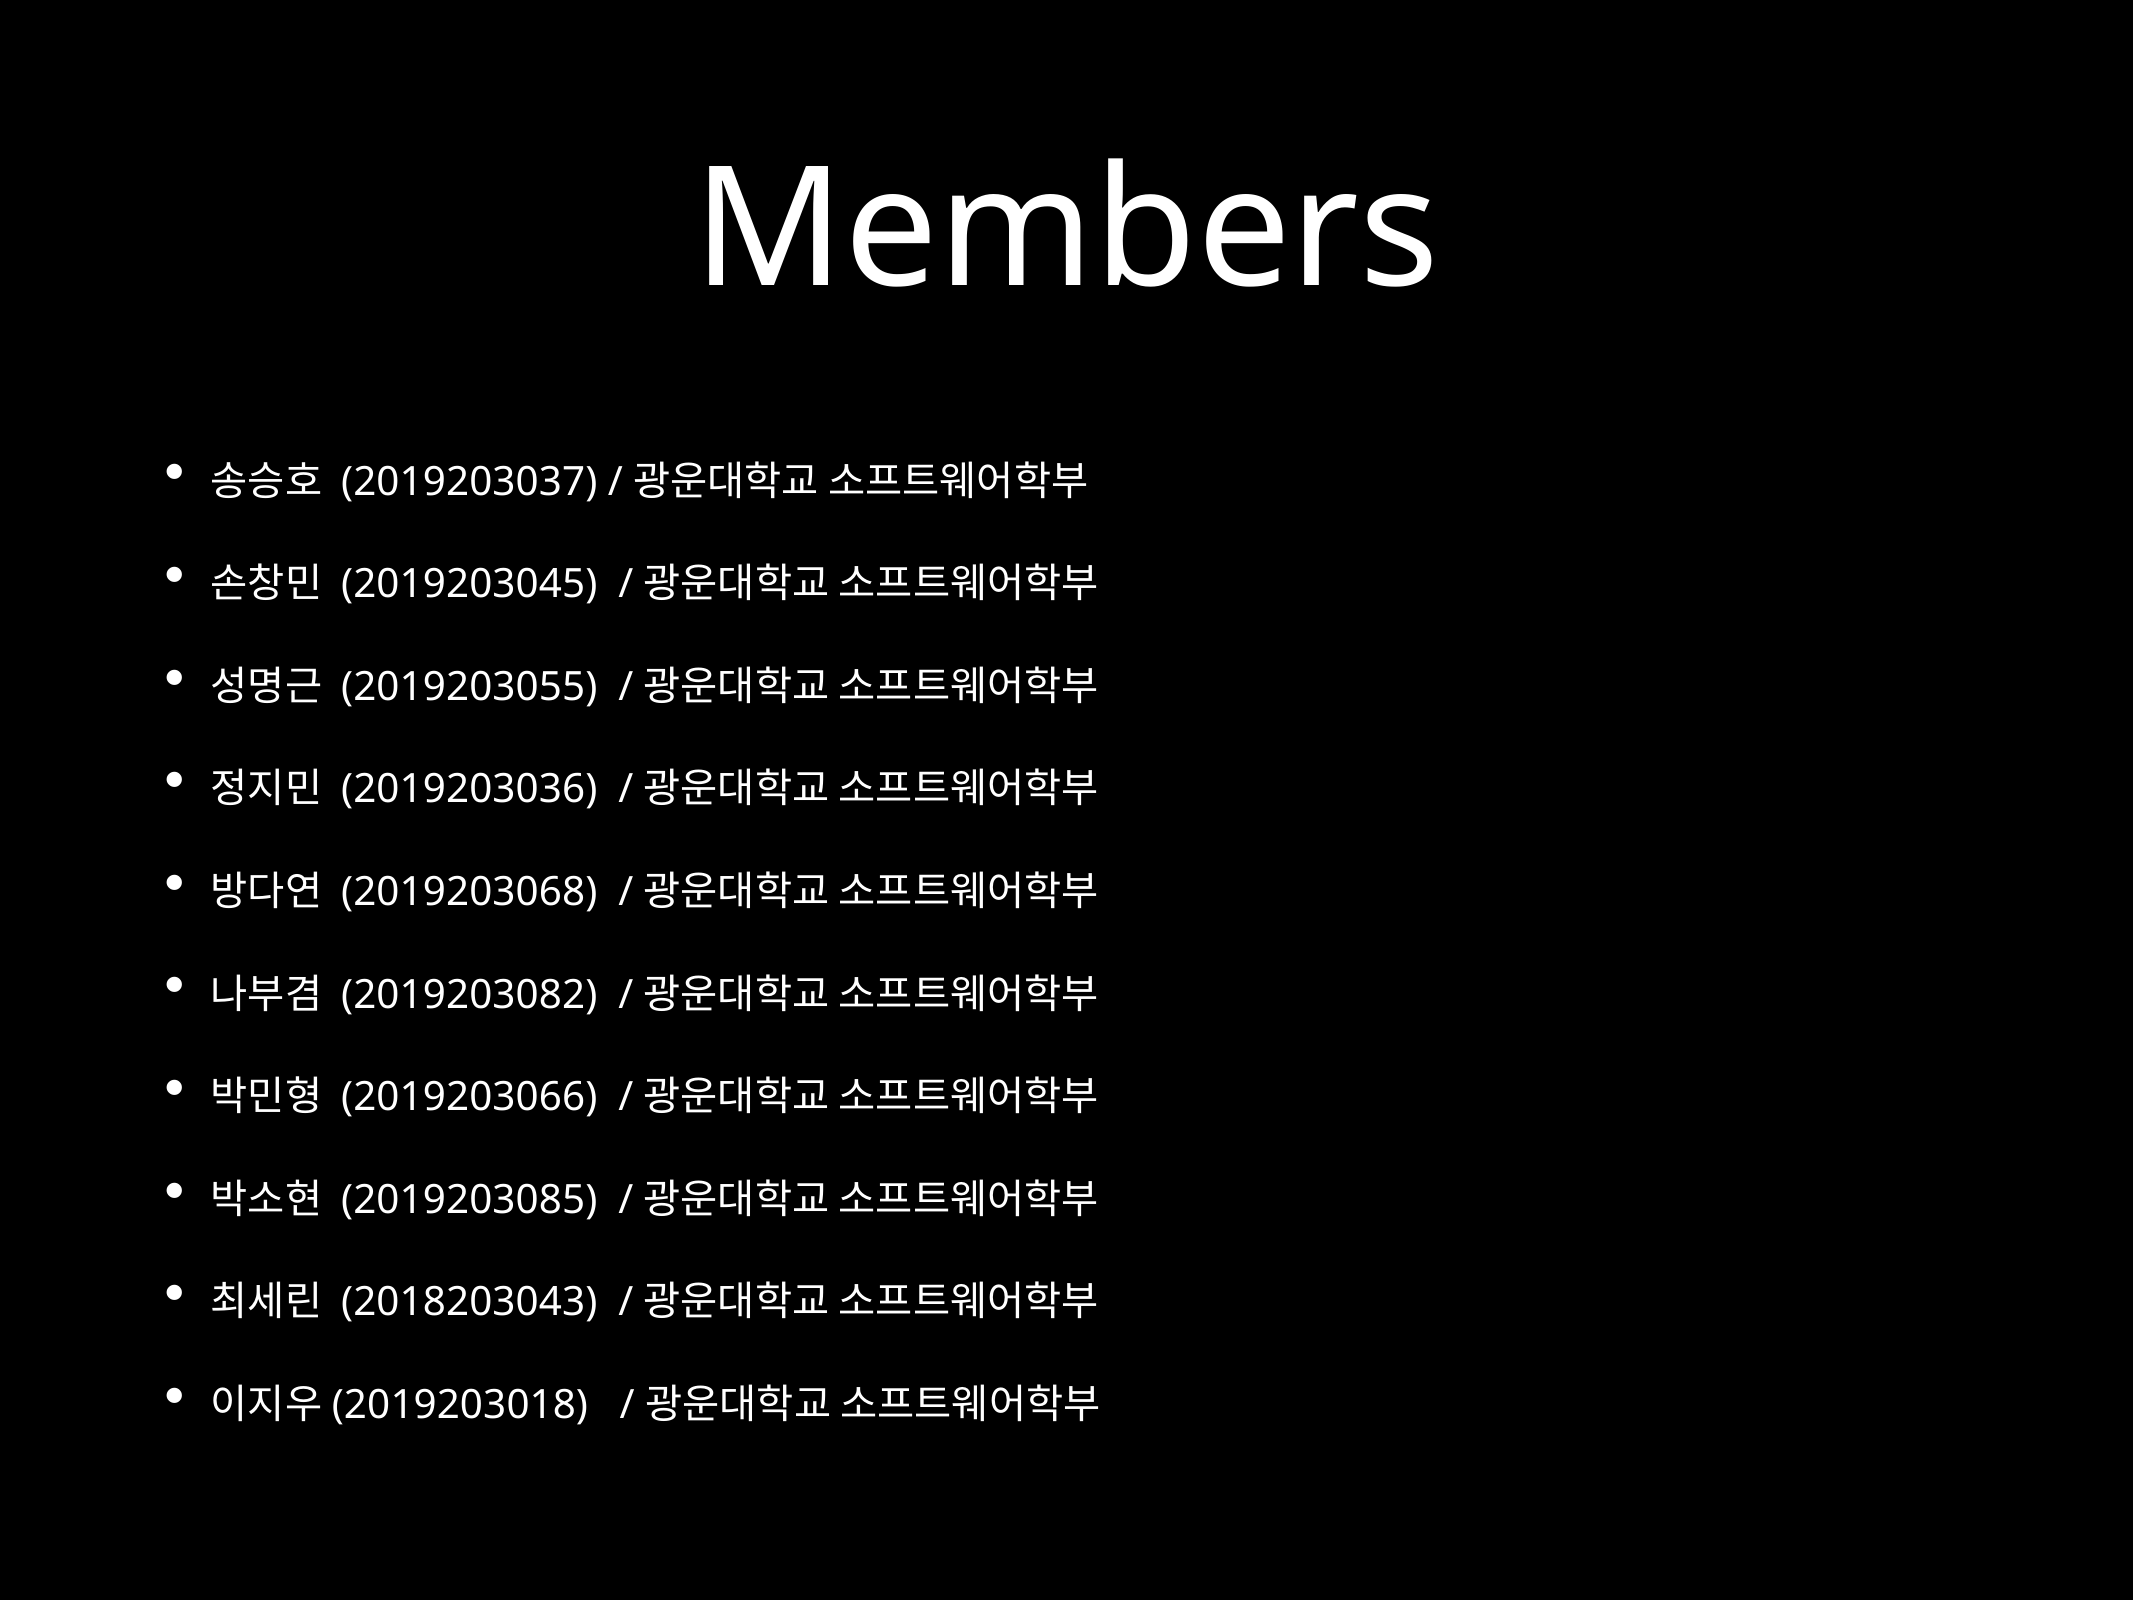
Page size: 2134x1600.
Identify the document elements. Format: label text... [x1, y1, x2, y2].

list 송승호 (2019203037) /광운대학교 소프트웨어학부 손창민 (2019203045) /광운대학교 소프트웨어학부 성명근 (2019203055) /광운대학교 소프트웨어학부 정지민 (2019203036) /광운대학교 소프트웨어학부 방다연 (2019203068) /광운대학교 소프트웨어학부 나부겸 (2019203082) /광운대학교 소프트웨어학부 박민형 (2019203066) /광운대학교 소프트웨어학부 박소현 (2019203085) /광운대학교 소프트웨어학부 최세린 (2018203043) /광운대학교 소프트웨어학부 이지우(2019203018) /광운대학교 소프트웨어학부 [155, 424, 1978, 1457]
title Members [155, 41, 1978, 397]
